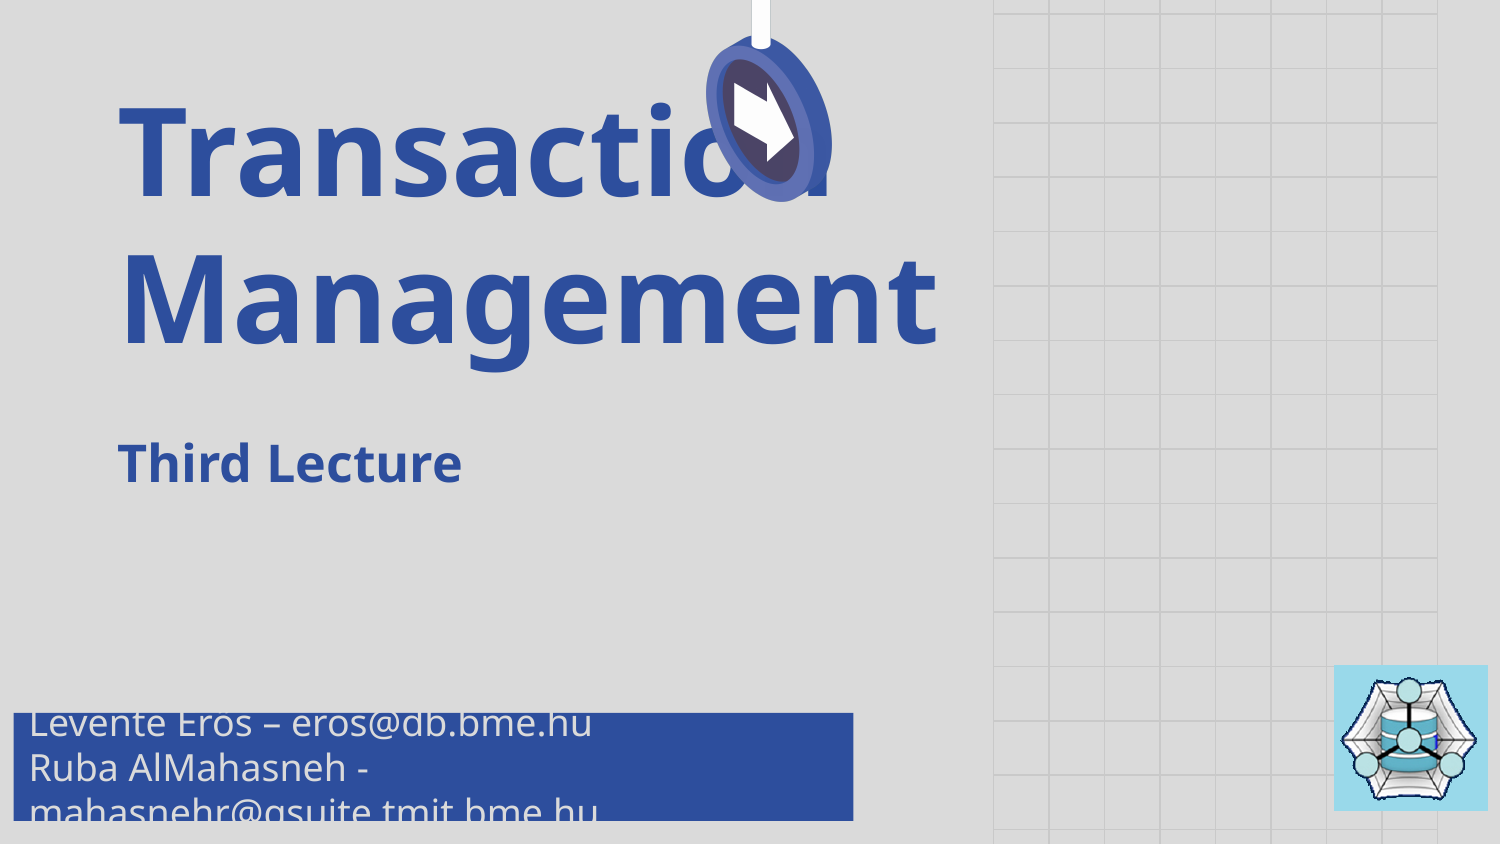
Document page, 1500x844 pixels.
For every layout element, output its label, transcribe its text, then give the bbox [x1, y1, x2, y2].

picture [1334, 664, 1489, 811]
picture [706, 0, 832, 202]
title Transaction Management Third Lecture [116, 115, 1473, 599]
text_box Levente Erős – eros@db.bme.hu Ruba AlMahasneh - mahasnehr@gsuite.tmit.bme.hu [13, 712, 854, 821]
